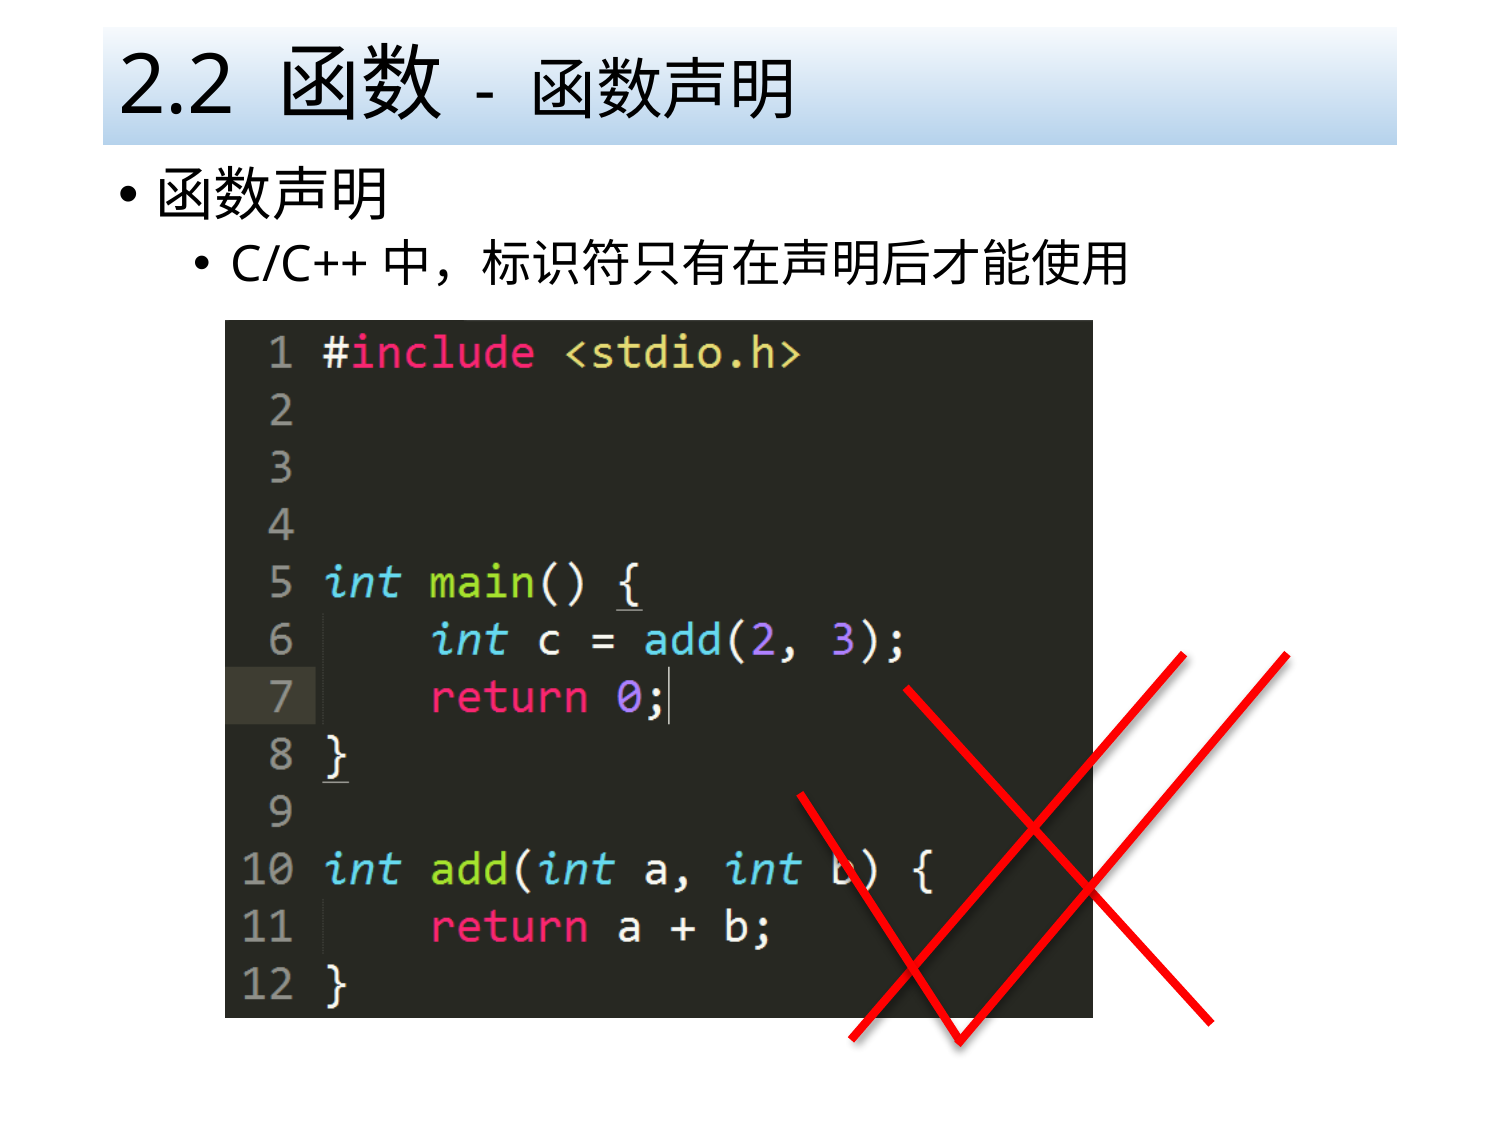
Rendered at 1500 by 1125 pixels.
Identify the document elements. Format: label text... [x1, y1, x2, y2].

title 2.2 函数 - 函数声明 [103, 27, 1397, 145]
list 函数声明 C/C++中，标识符只有在声明后才能使用 [103, 157, 1397, 1040]
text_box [799, 653, 1288, 1045]
picture [225, 319, 1094, 1019]
